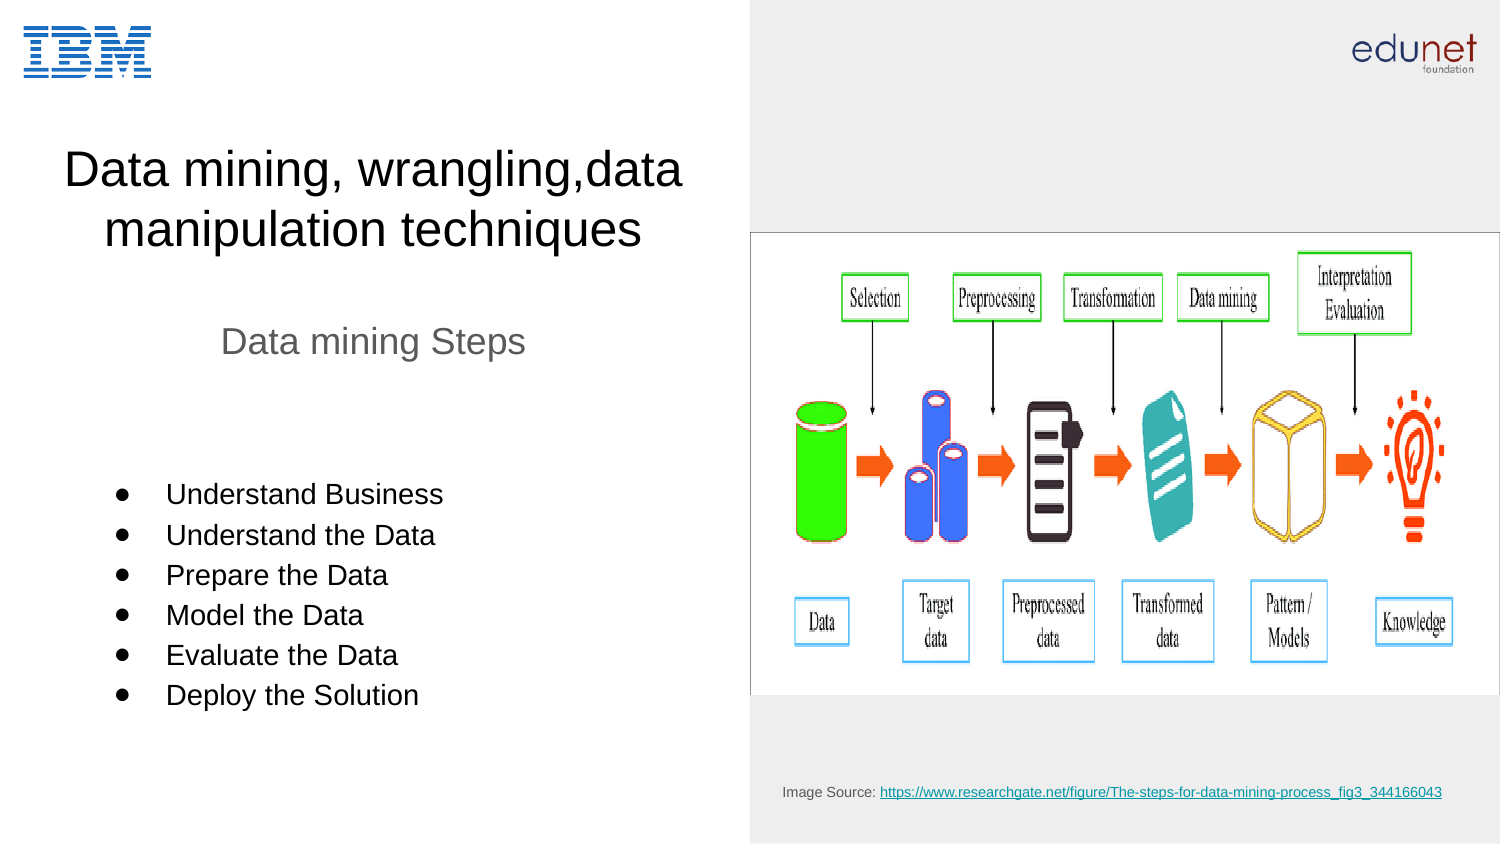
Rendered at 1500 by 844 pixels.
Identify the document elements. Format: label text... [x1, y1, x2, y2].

list Image Source: https://www.researchgate.net/figure/The-steps-for-data-mining-process_fig3_344166043 [767, 764, 1474, 822]
picture [1350, 26, 1480, 78]
title Data mining, wrangling,data manipulation techniques [41, 136, 706, 258]
subtitle Data mining Steps [41, 286, 706, 393]
list Understand Business Understand the Data Prepare the Data Model the Data Evaluate the Data Deploy the Solution [75, 421, 706, 765]
picture [23, 26, 151, 78]
picture [749, 232, 1500, 695]
